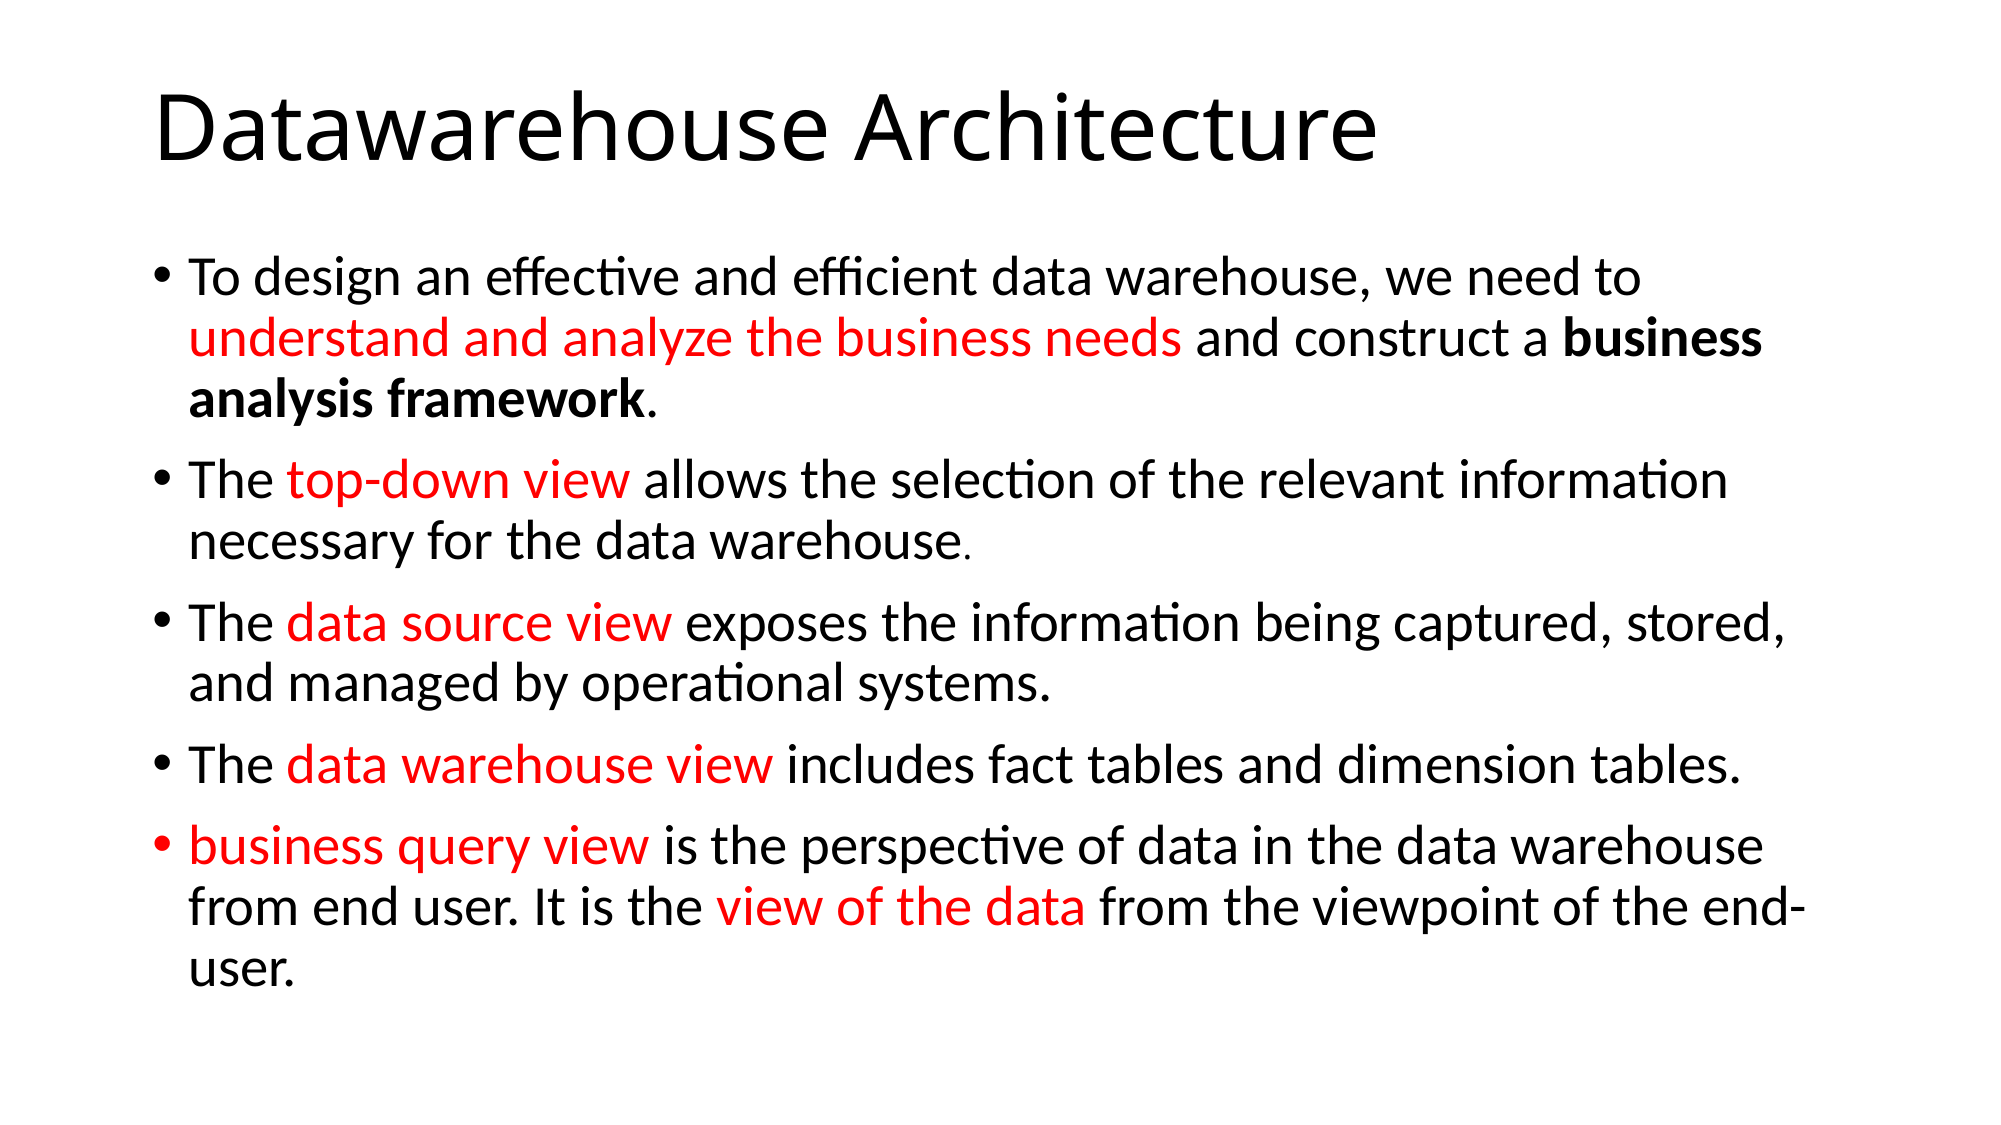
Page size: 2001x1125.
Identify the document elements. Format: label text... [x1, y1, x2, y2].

title Datawarehouse Architecture [137, 59, 1863, 203]
list To design an effective and efficient data warehouse, we need to understand and analyze the business needs and construct a business analysis framework. The top-down view allows the selection of the relevant information necessary for the data warehouse. The data source view exposes the information being captured, stored, and managed by operational systems. The data warehouse view includes fact tables and dimension tables. business query view is the perspective of data in the data warehouse from end user. It is the view of the data from the viewpoint of the end-user. [137, 239, 1863, 1014]
